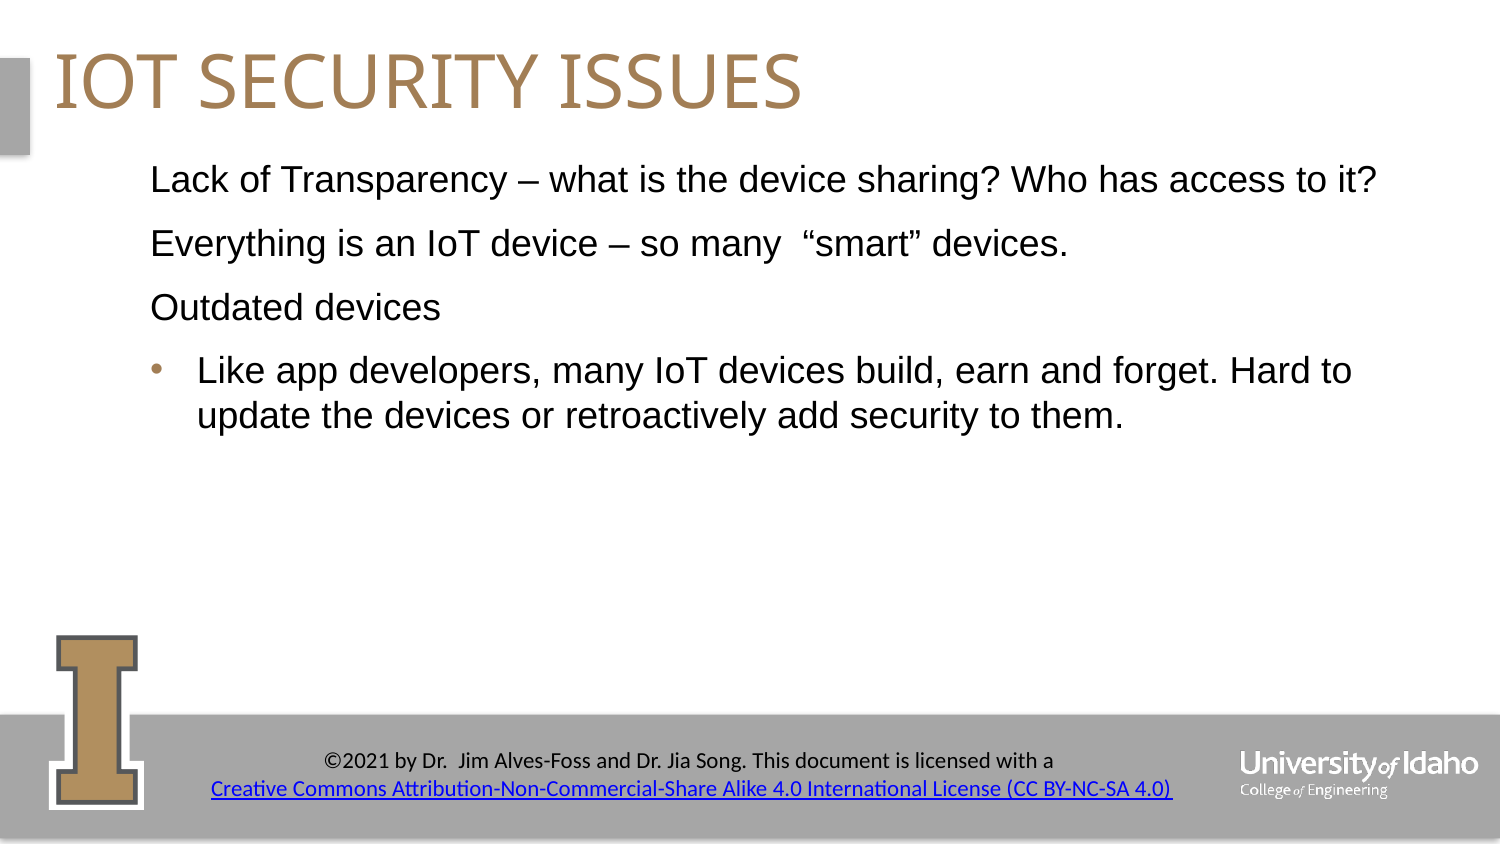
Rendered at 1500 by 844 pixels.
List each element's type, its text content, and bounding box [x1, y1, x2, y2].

title IoT Security Issues [54, 33, 1405, 128]
list Lack of Transparency – what is the device sharing? Who has access to it? Everything is an IoT device – so many “smart” devices. Outdated devices Like app developers, many IoT devices build, earn and forget. Hard to update the devices or retroactively add security to them. [150, 154, 1405, 697]
